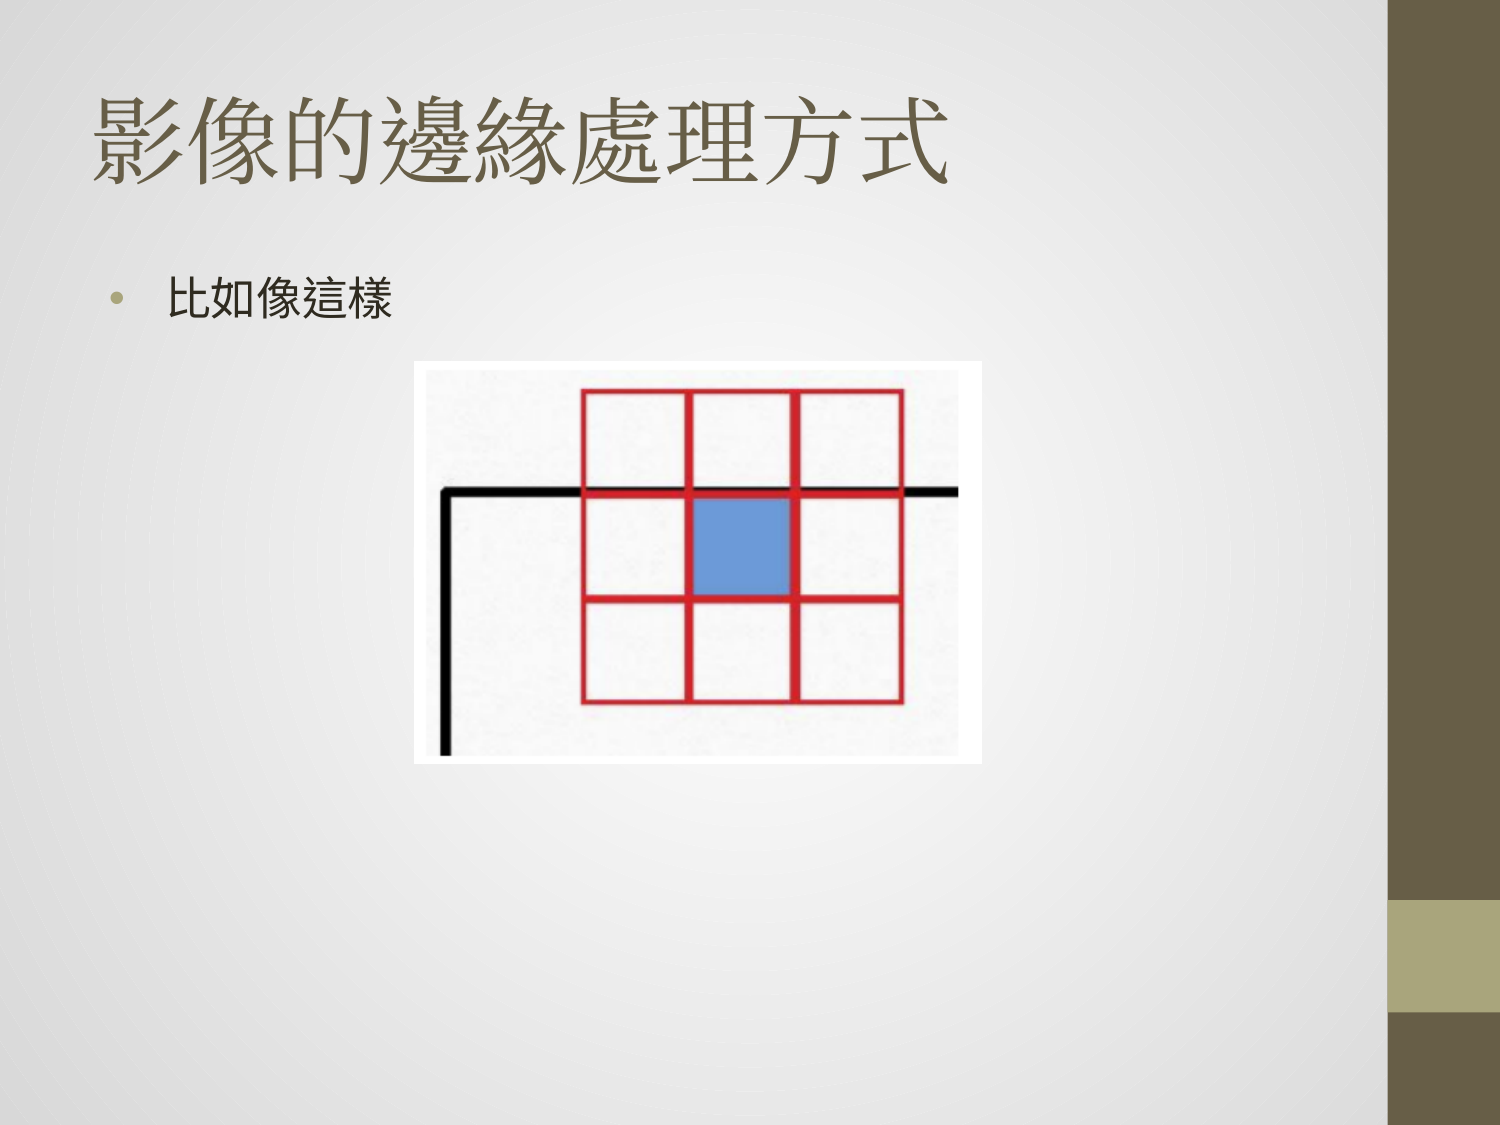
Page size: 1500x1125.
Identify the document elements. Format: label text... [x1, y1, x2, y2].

title 影像的邊緣處理方式 [75, 45, 1325, 233]
list 比如像這樣 [75, 262, 1325, 1050]
picture [413, 361, 982, 764]
